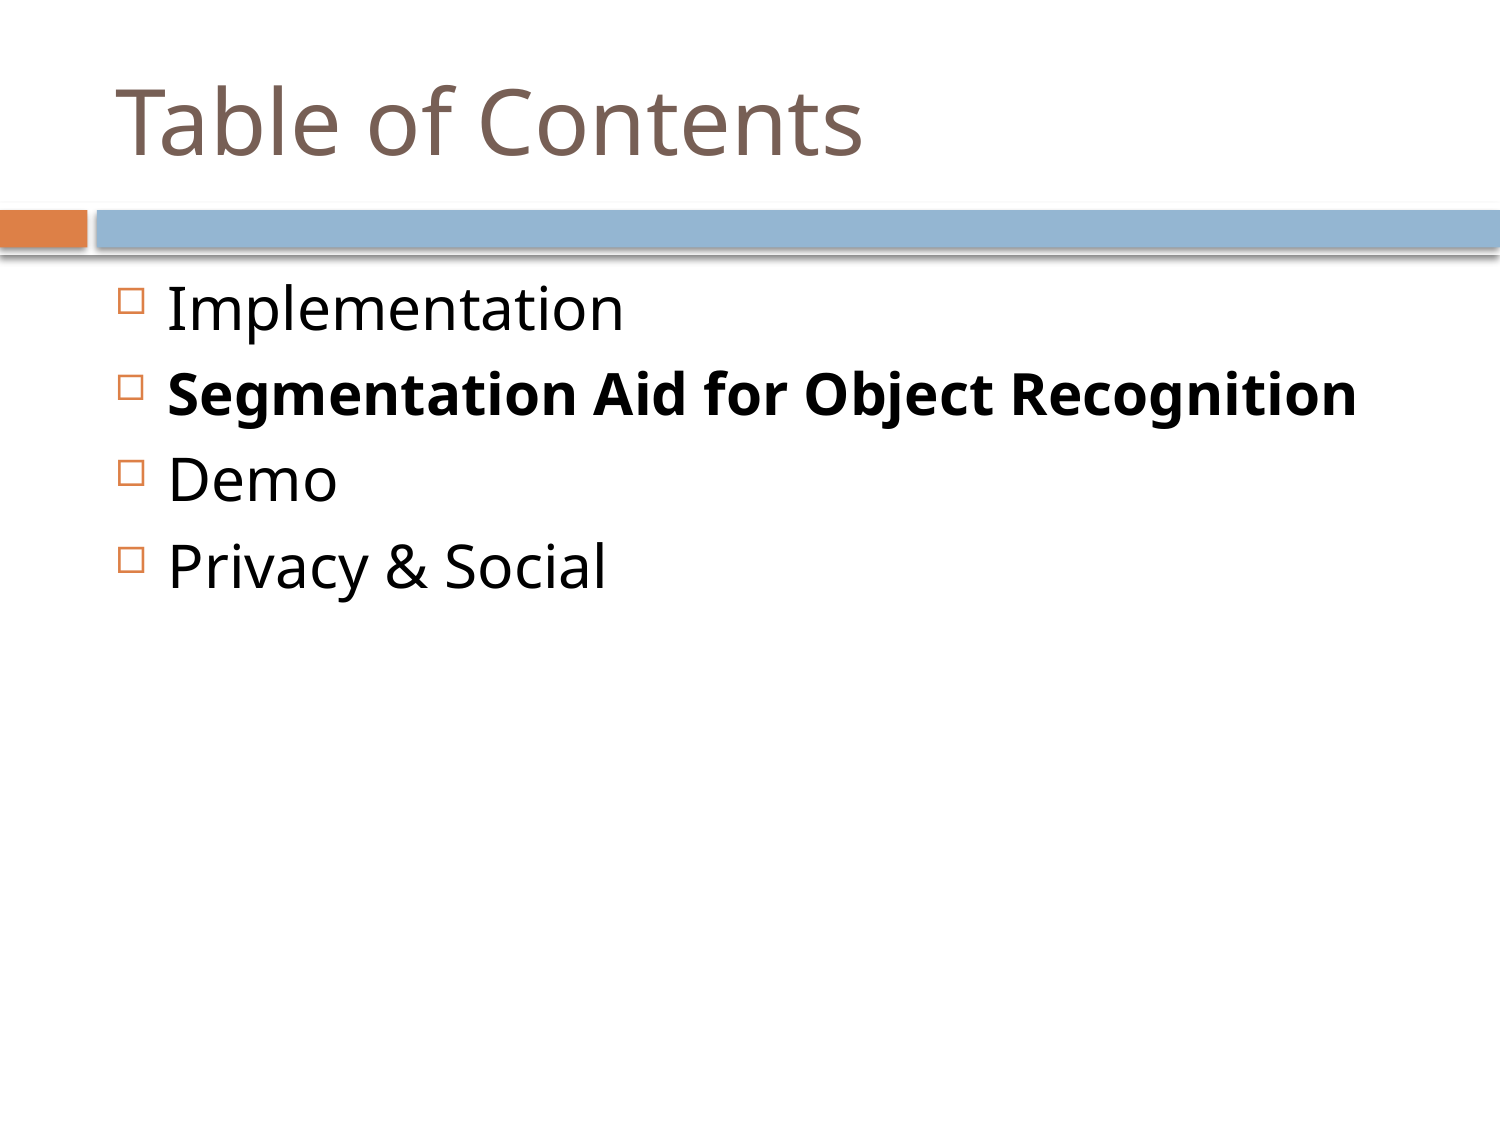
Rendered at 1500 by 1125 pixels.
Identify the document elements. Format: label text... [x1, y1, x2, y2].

title Table of Contents [100, 37, 1438, 200]
list Implementation Segmentation Aid for Object Recognition Demo Privacy & Social [100, 262, 1438, 1000]
